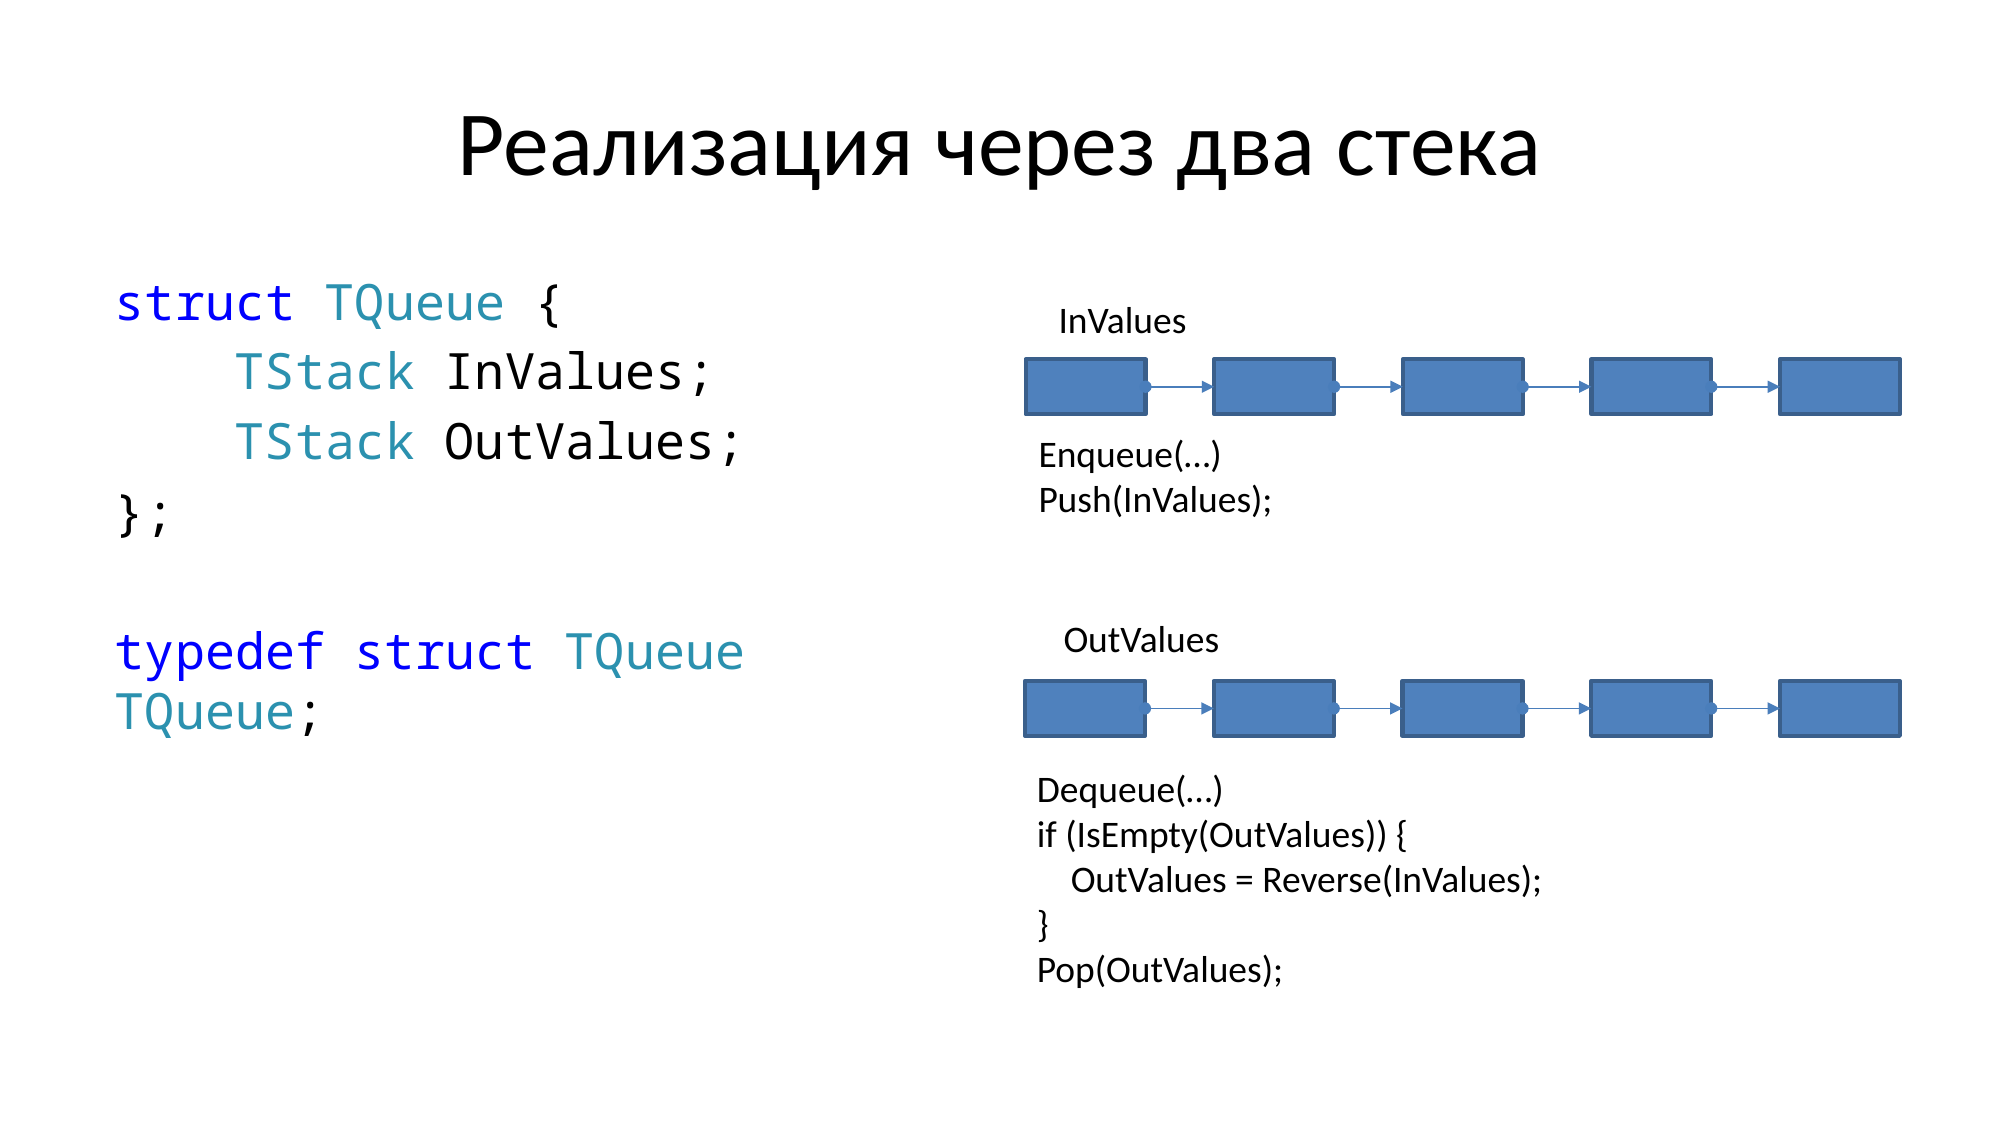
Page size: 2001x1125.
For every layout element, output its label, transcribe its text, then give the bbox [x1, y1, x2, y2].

text_box Enqueue(…) Push(InValues); [1023, 424, 1288, 528]
list struct TQueue { TStack InValues; TStack OutValues; }; typedef struct TQueue TQueue; [99, 262, 984, 1005]
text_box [1016, 288, 1901, 415]
title Реализация через два стека [99, 45, 1900, 233]
text_box Dequeue(…) if (IsEmpty(OutValues)) { OutValues = Reverse(InValues); } Pop(OutValues); [1022, 757, 1592, 997]
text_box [1016, 607, 1901, 737]
